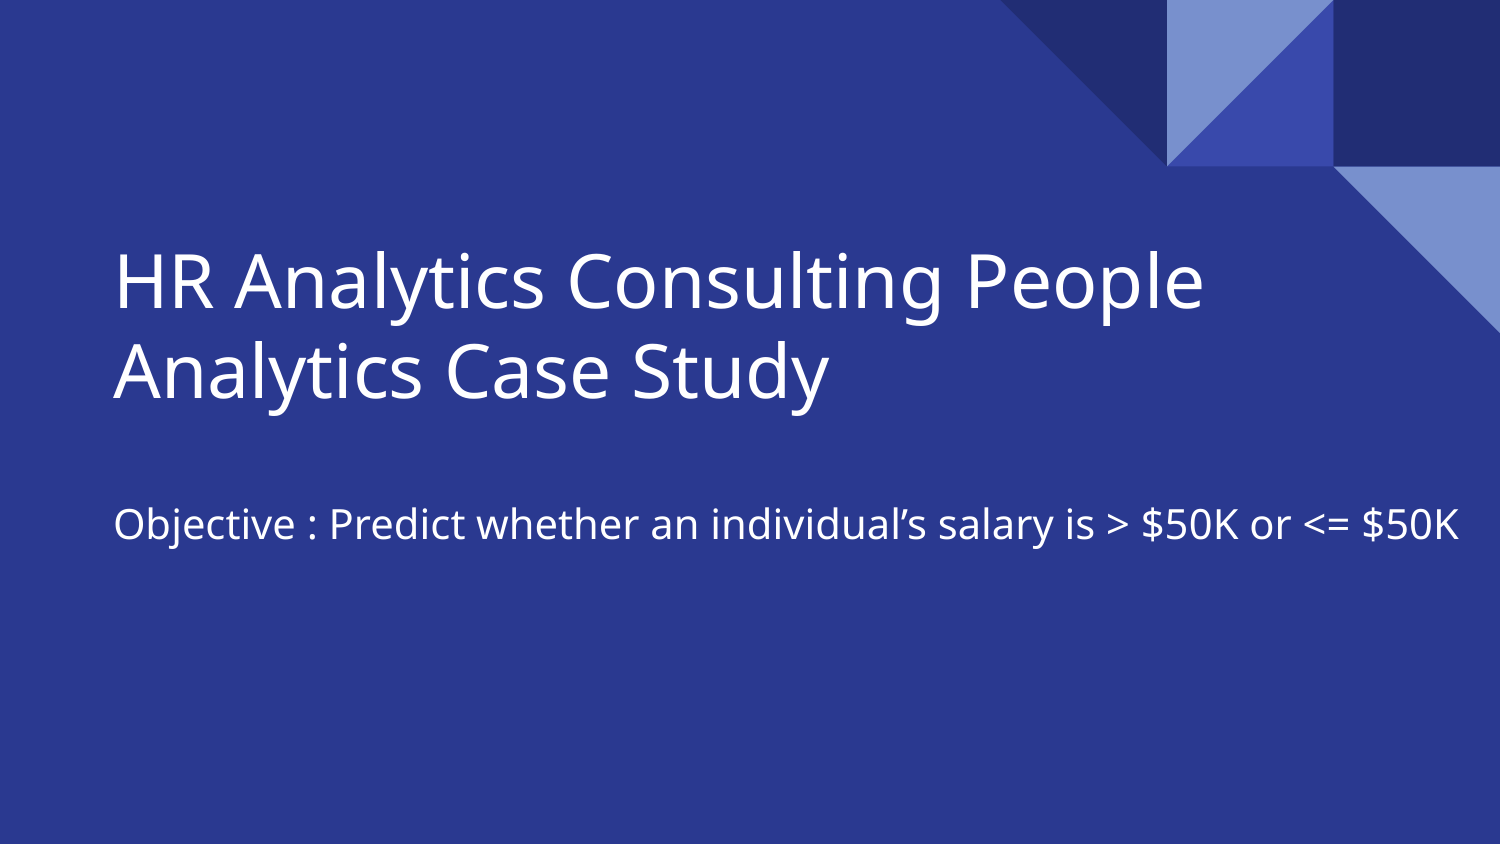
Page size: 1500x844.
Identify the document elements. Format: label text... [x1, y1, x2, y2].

subtitle Objective : Predict whether an individual’s salary is > $50K or <= $50K [98, 483, 1476, 554]
title HR Analytics Consulting People Analytics Case Study [98, 291, 1447, 429]
